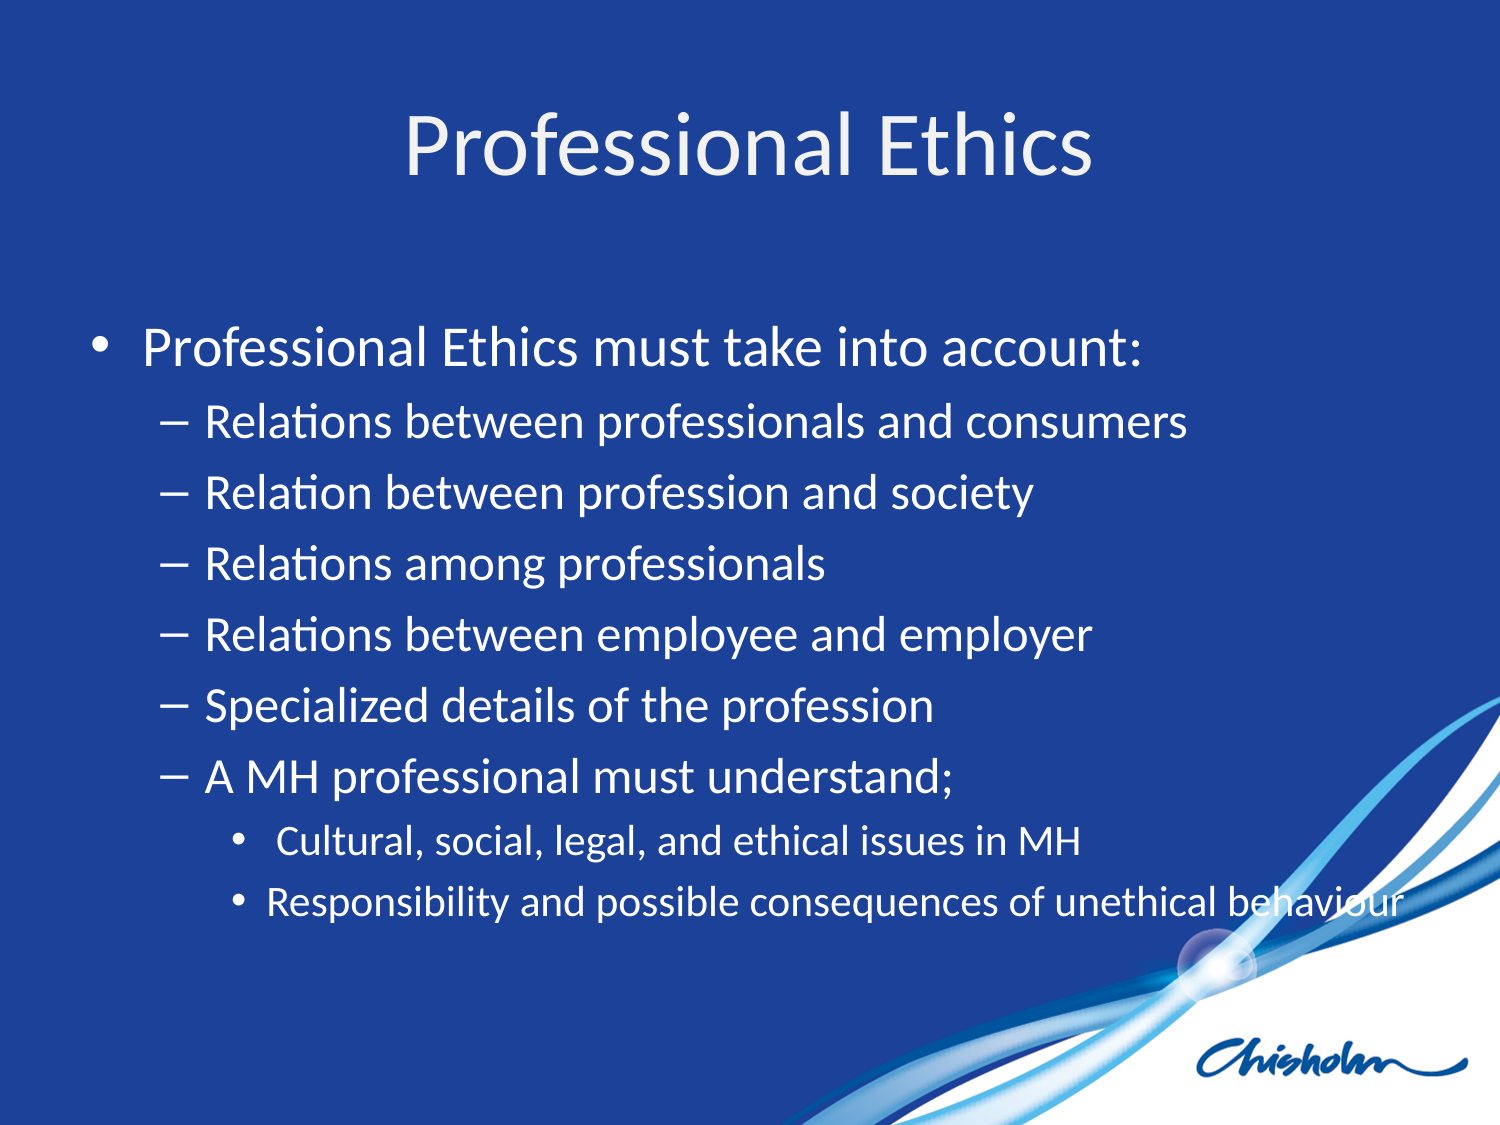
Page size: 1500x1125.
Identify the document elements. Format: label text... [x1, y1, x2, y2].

list Professional Ethics must take into account: Relations between professionals and consumers Relation between profession and society Relations among professionals Relations between employee and employer Specialized details of the profession A MH professional must understand; Cultural, social, legal, and ethical issues in MH Responsibility and possible consequences of unethical behaviour [75, 219, 1425, 963]
title Professional Ethics [75, 45, 1425, 219]
picture [0, 0, 1500, 1125]
